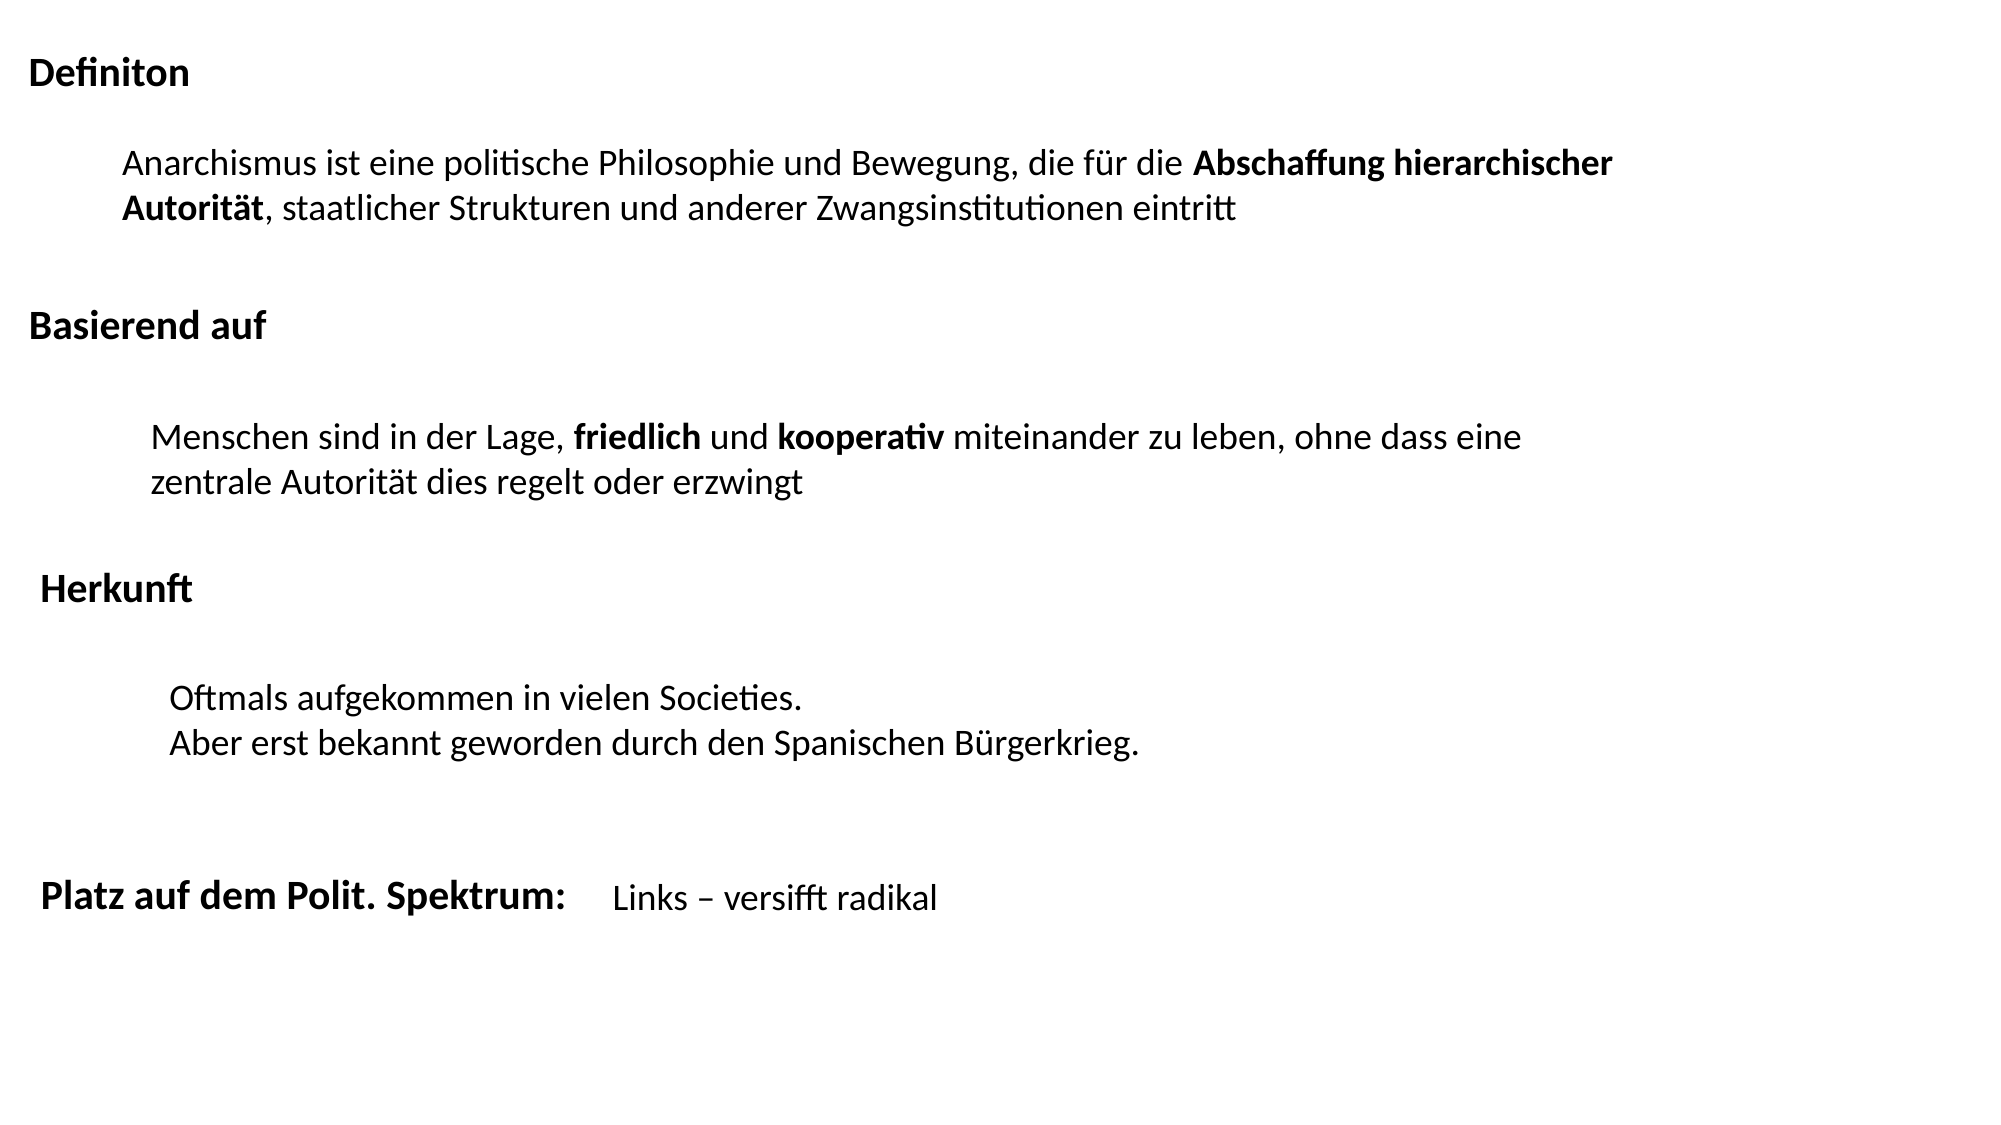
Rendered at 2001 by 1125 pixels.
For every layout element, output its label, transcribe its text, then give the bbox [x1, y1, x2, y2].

text_box Definiton [13, 37, 206, 103]
text_box Anarchismus ist eine politische Philosophie und Bewegung, die für die Abschaffung hierarchischer Autorität, staatlicher Strukturen und anderer Zwangsinstitutionen eintritt [107, 130, 1721, 236]
text_box Basierend auf [13, 290, 282, 356]
text_box Herkunft [25, 553, 209, 619]
text_box Oftmals aufgekommen in vielen Societies. Aber erst bekannt geworden durch den Spanischen Bürgerkrieg. [154, 665, 1157, 771]
text_box Menschen sind in der Lage, friedlich und kooperativ miteinander zu leben, ohne dass eine zentrale Autorität dies regelt oder erzwingt [135, 404, 1622, 510]
text_box Platz auf dem Polit. Spektrum: [25, 860, 582, 926]
text_box Links – versifft radikal [597, 865, 954, 926]
